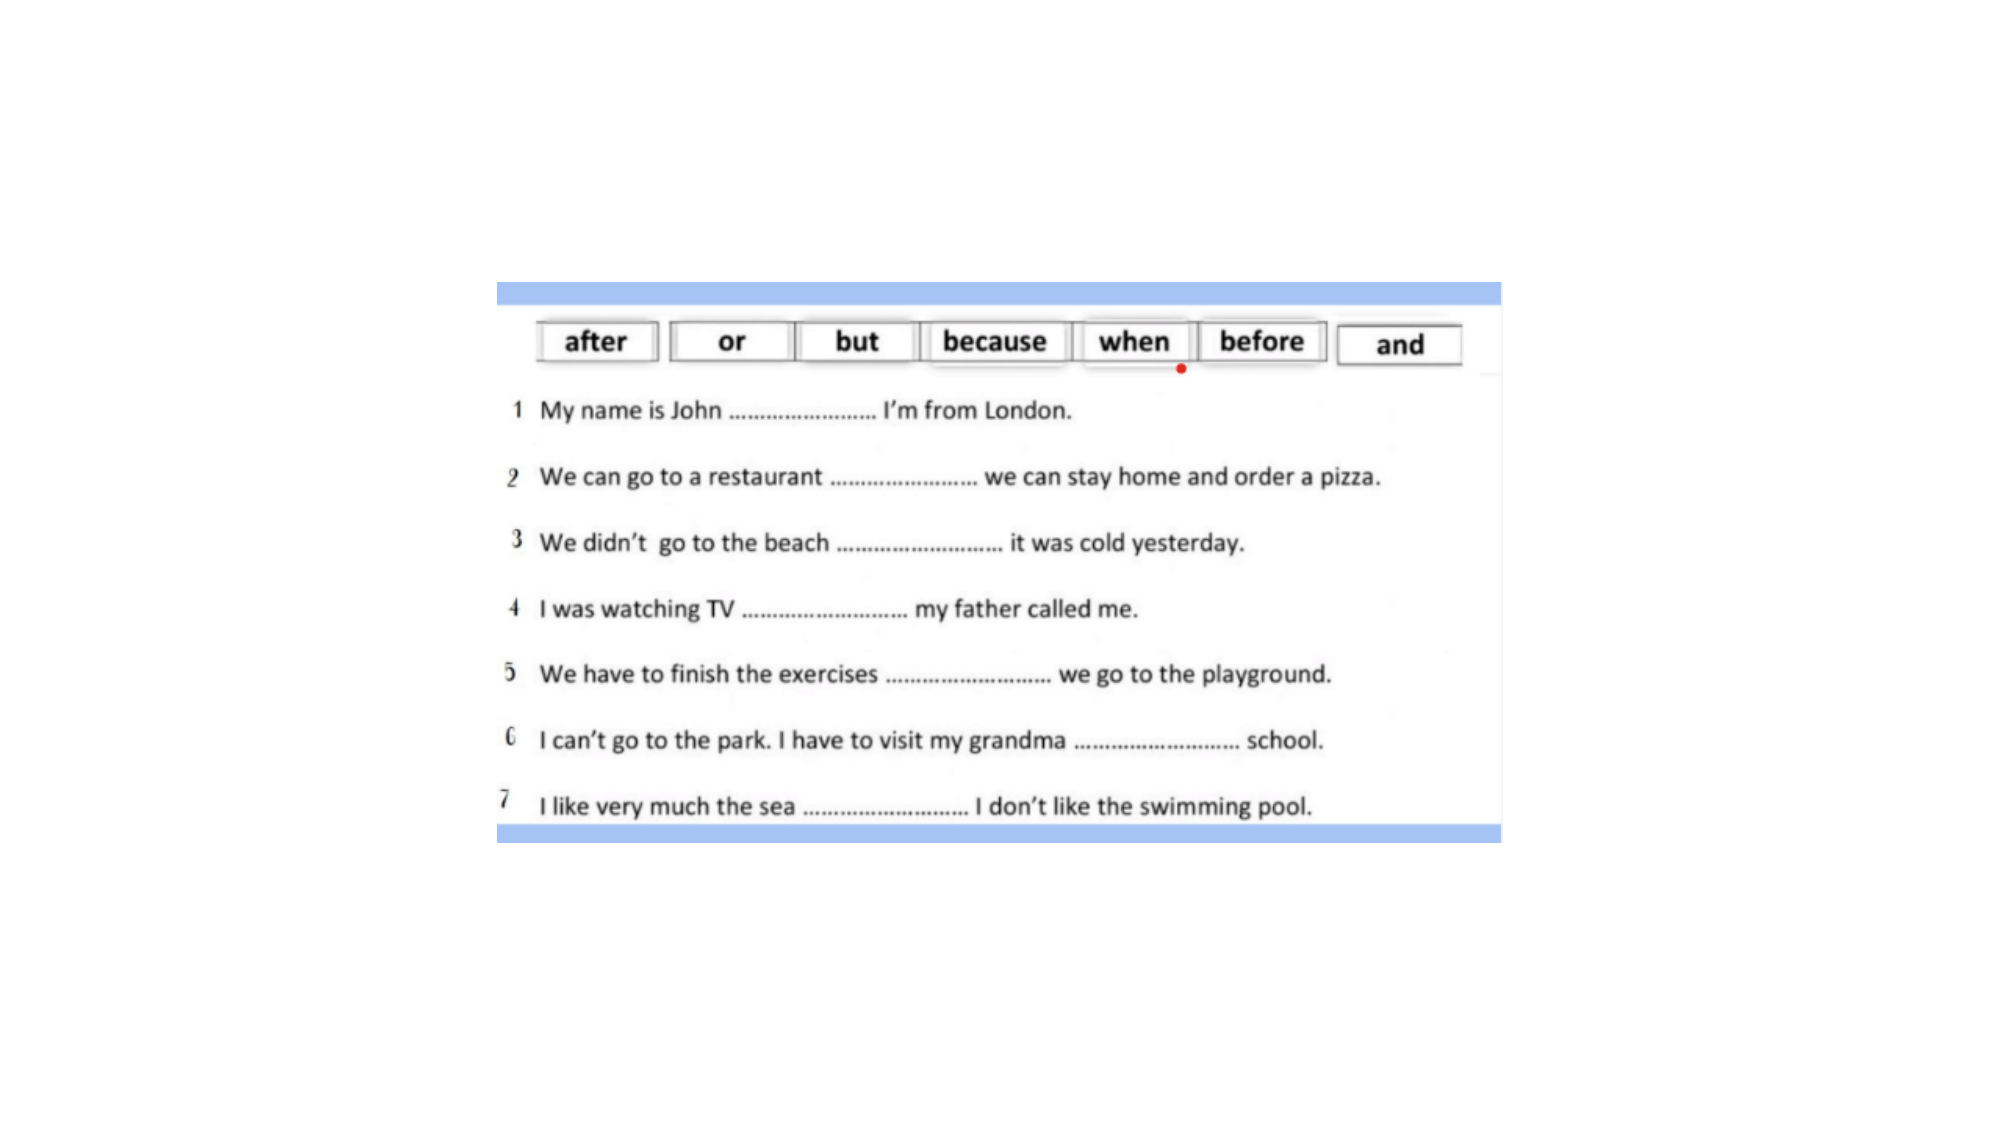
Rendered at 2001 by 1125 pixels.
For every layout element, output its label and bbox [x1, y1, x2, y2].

picture [497, 282, 1503, 843]
